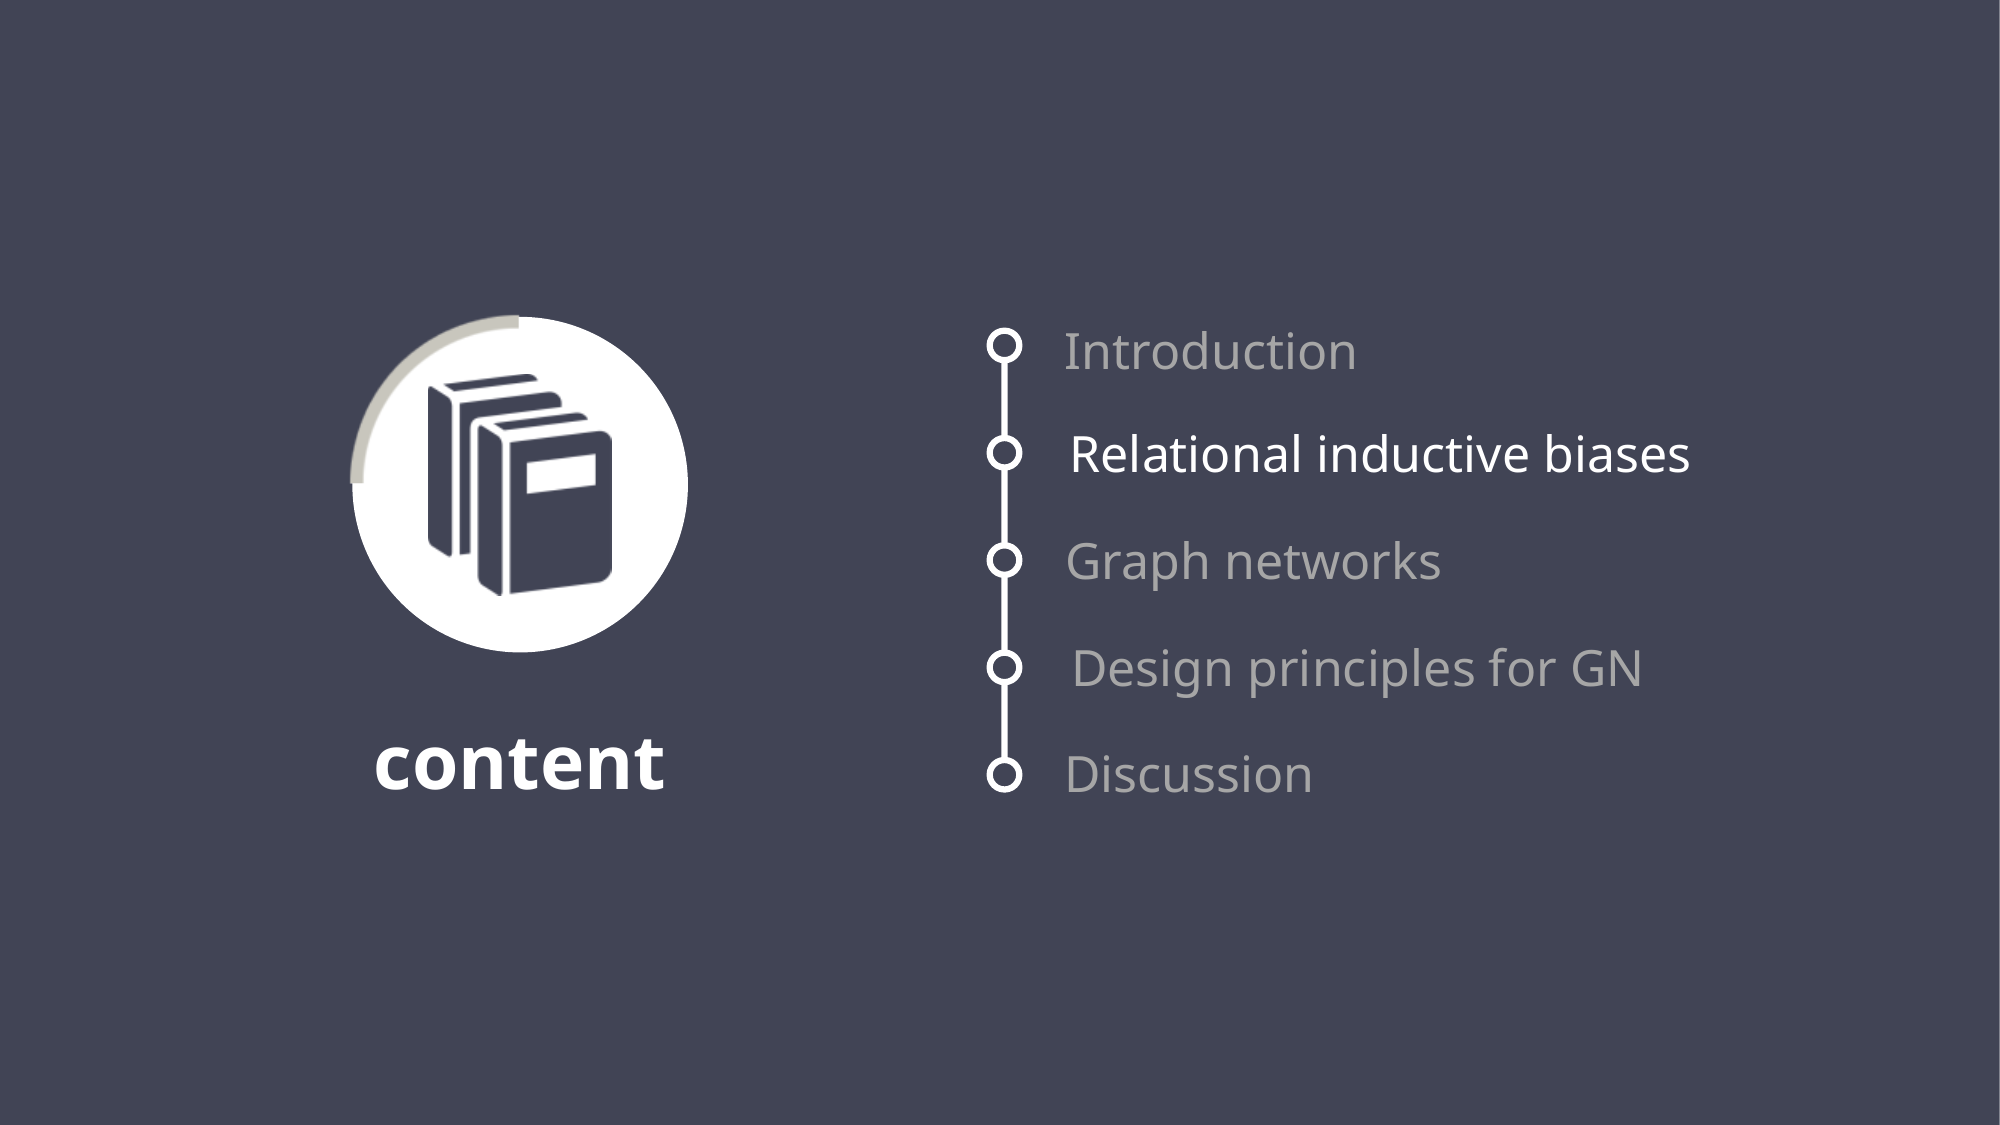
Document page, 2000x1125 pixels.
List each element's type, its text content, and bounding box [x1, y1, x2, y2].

text_box Graph networks [1050, 522, 1458, 597]
text_box Introduction [1049, 312, 1374, 388]
text_box Design principles for GN [1056, 629, 1660, 705]
text_box Discussion [1049, 734, 1330, 810]
text_box content [358, 706, 682, 812]
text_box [989, 330, 1020, 790]
picture [349, 314, 691, 656]
text_box Relational inductive biases [1055, 414, 1707, 490]
